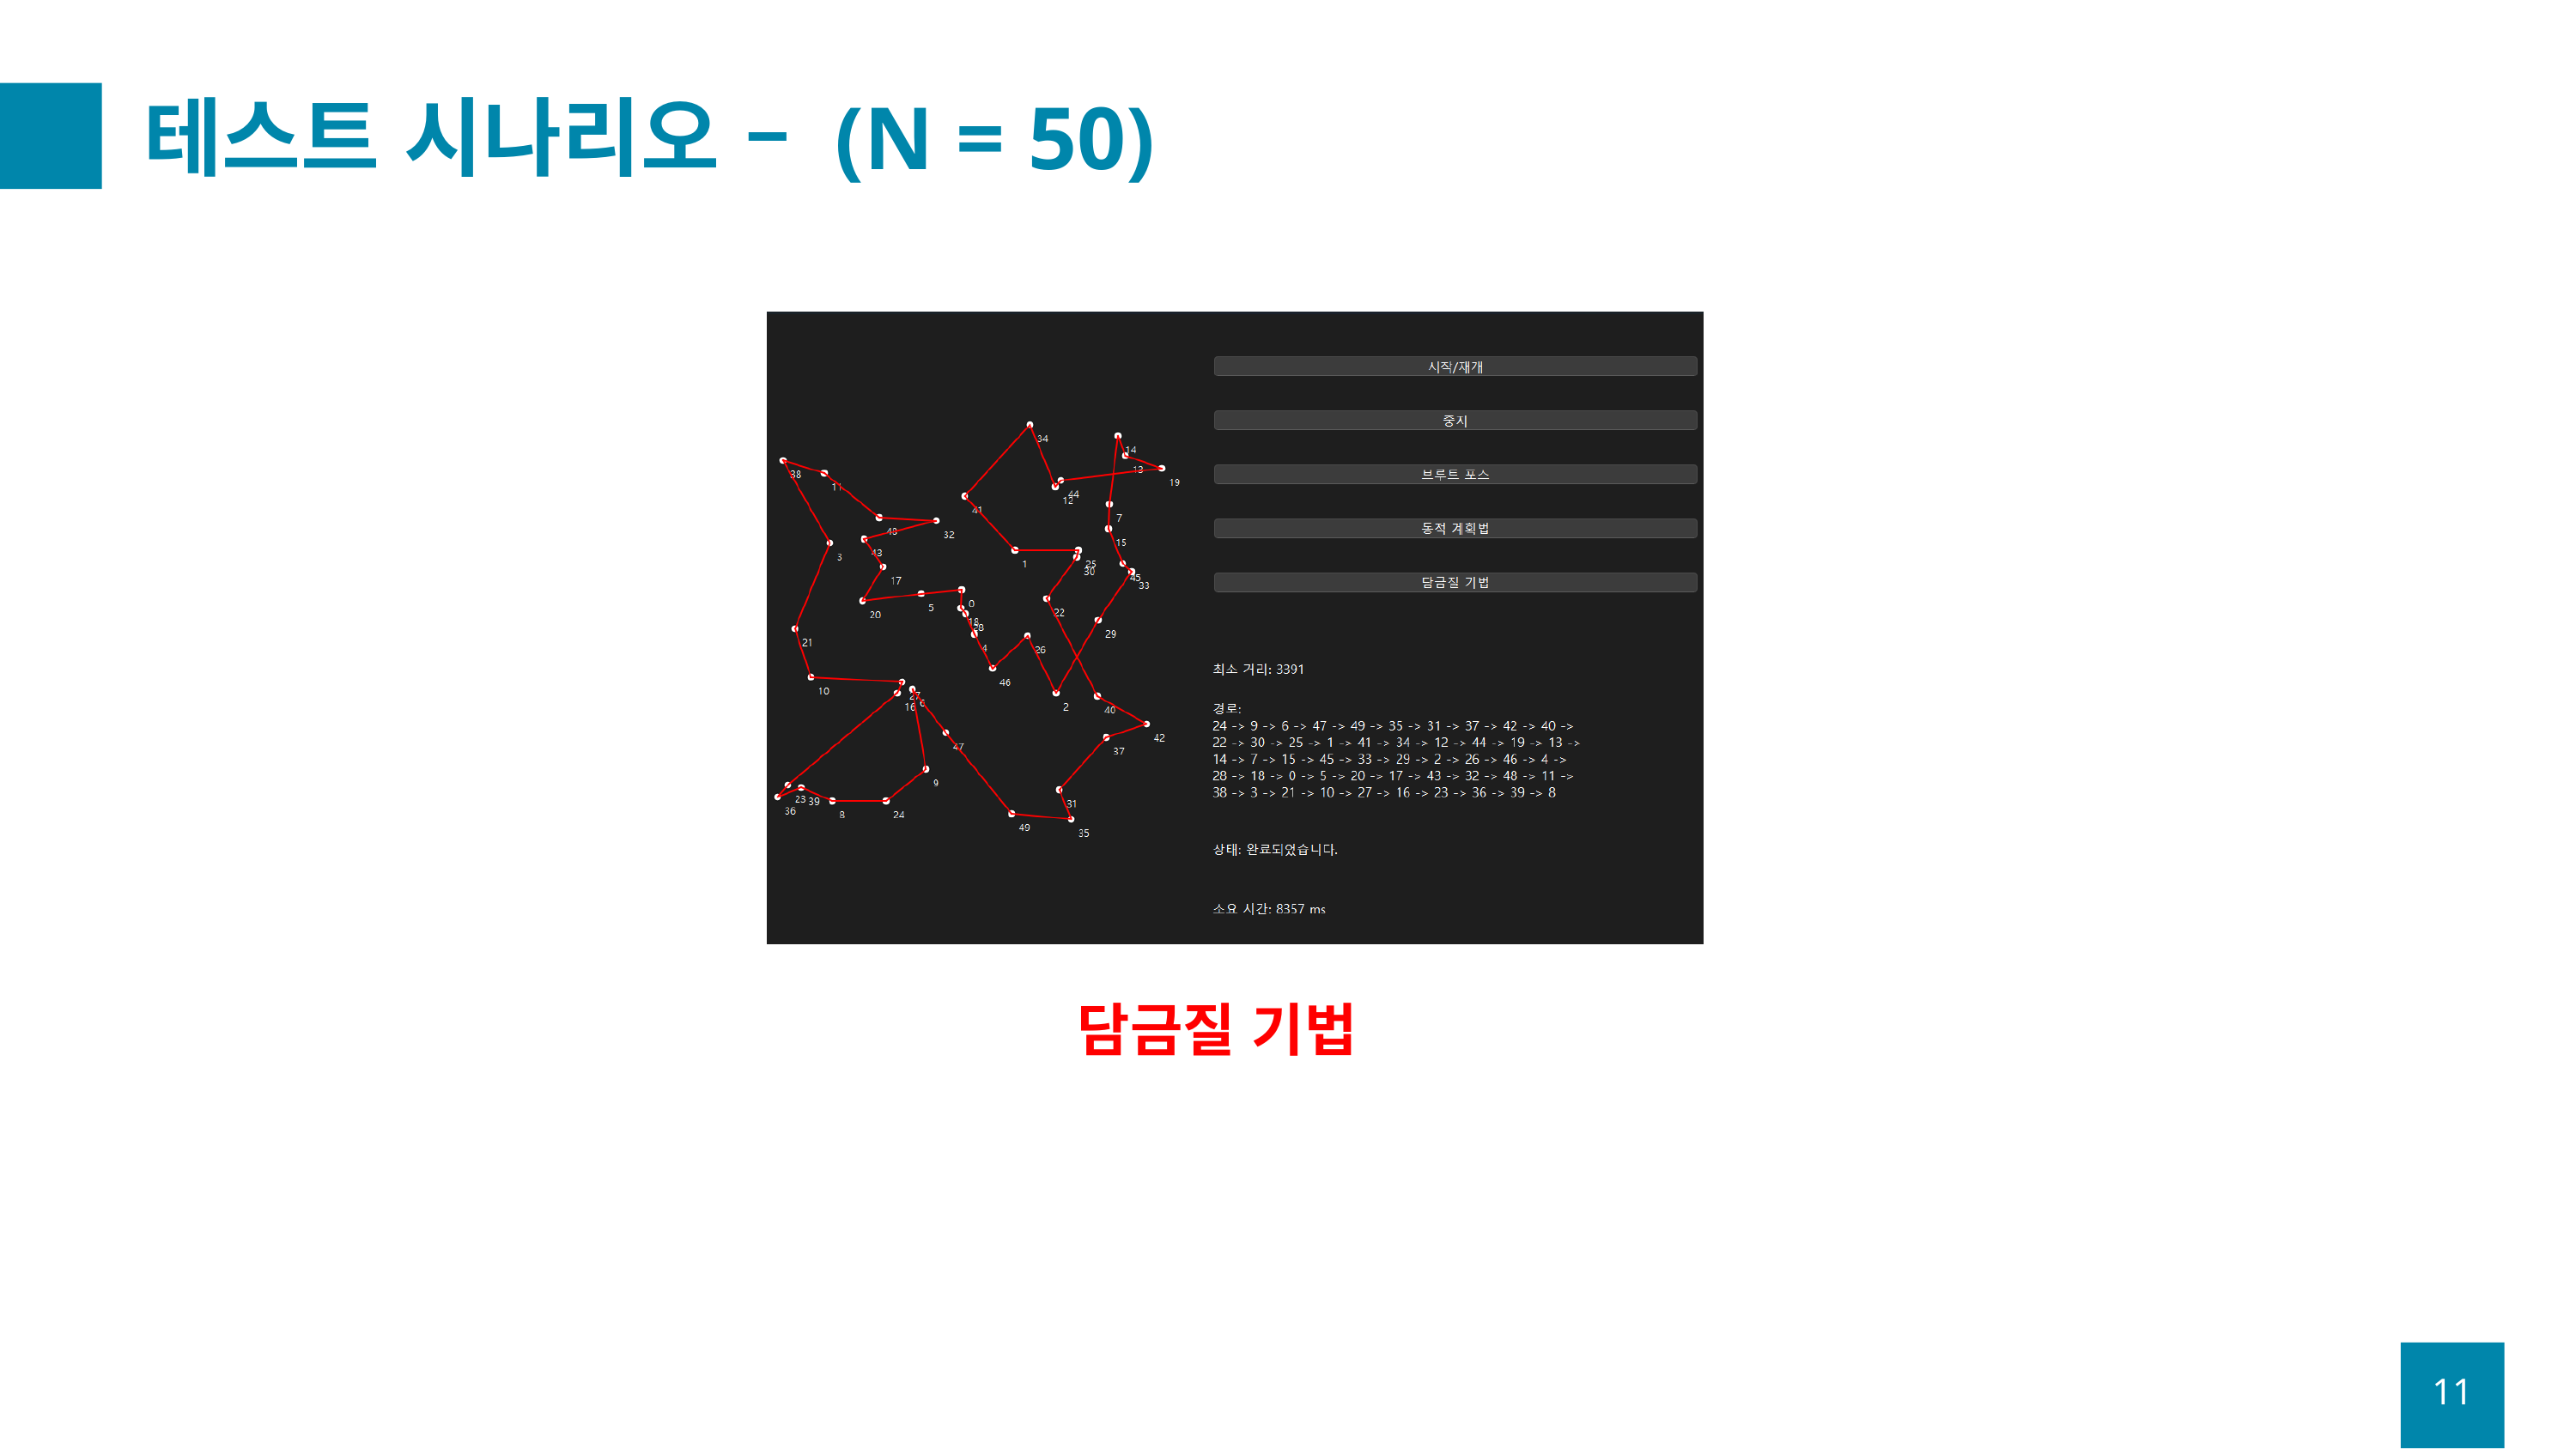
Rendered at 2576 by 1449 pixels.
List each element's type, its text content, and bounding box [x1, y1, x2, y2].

slide_number 11 [2400, 1355, 2505, 1433]
title 테스트 시나리오 – (N = 50) [131, 66, 2482, 219]
picture [767, 312, 1704, 944]
text_box 담금질 기법 [1065, 987, 1595, 1070]
